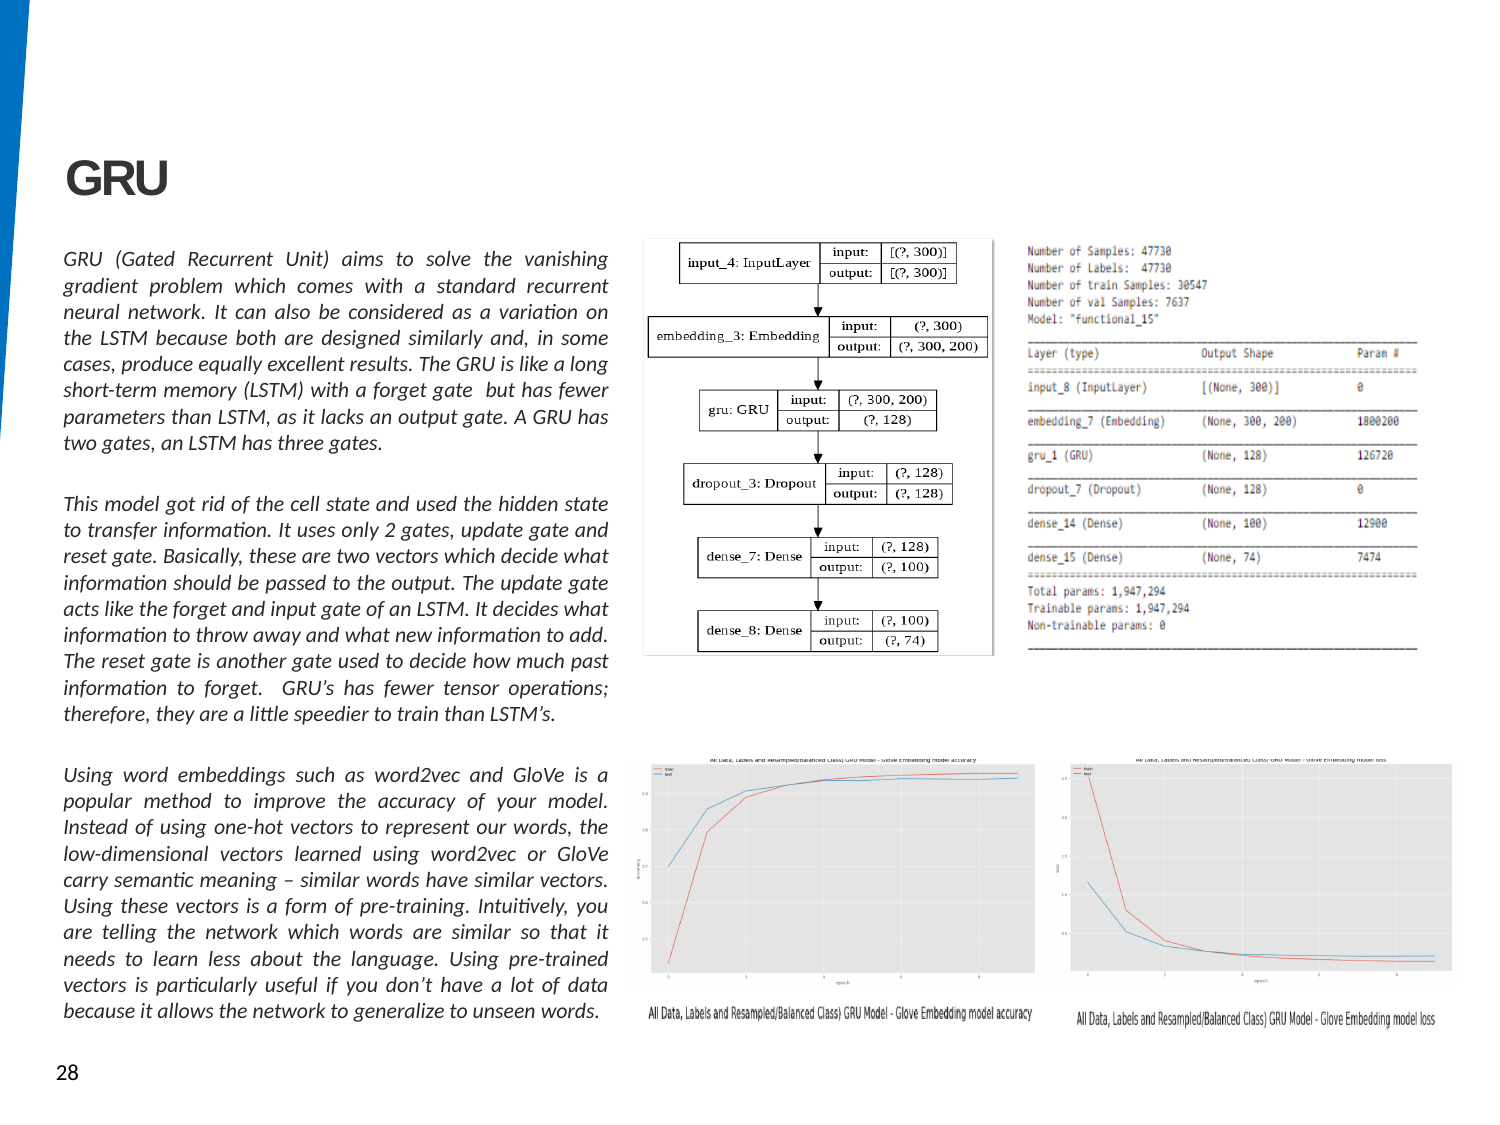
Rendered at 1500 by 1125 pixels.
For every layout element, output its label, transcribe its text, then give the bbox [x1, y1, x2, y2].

picture [1019, 234, 1450, 651]
list GRU [50, 24, 1088, 213]
picture [624, 759, 1458, 987]
picture [1070, 1003, 1438, 1030]
list GRU (Gated Recurrent Unit) aims to solve the vanishing gradient problem which comes with a standard recurrent neural network. It can also be considered as a variation on the LSTM because both are designed similarly and, in some cases, produce equally excellent results. The GRU is like a long short-term memory (LSTM) with a forget gate but has fewer parameters than LSTM, as it lacks an output gate. A GRU has two gates, an LSTM has three gates. This model got rid of the cell state and used the hidden state to transfer information. It uses only 2 gates, update gate and reset gate. Basically, these are two vectors which decide what information should be passed to the output. The update gate acts like the forget and input gate of an LSTM. It decides what information to throw away and what new information to add. The reset gate is another gate used to decide how much past information to forget. GRU’s has fewer tensor operations; therefore, they are a little speedier to train than LSTM’s. Using word embeddings such as word2vec and GloVe is a popular method to improve the accuracy of your model. Instead of using one-hot vectors to represent our words, the low-dimensional vectors learned using word2vec or GloVe carry semantic meaning – similar words have similar vectors. Using these vectors is a form of pre-training. Intuitively, you are telling the network which words are similar so that it needs to learn less about the language. Using pre-trained vectors is particularly useful if you don’t have a lot of data because it allows the network to generalize to unseen words. [48, 237, 625, 1043]
picture [642, 237, 995, 657]
picture [643, 997, 1038, 1024]
